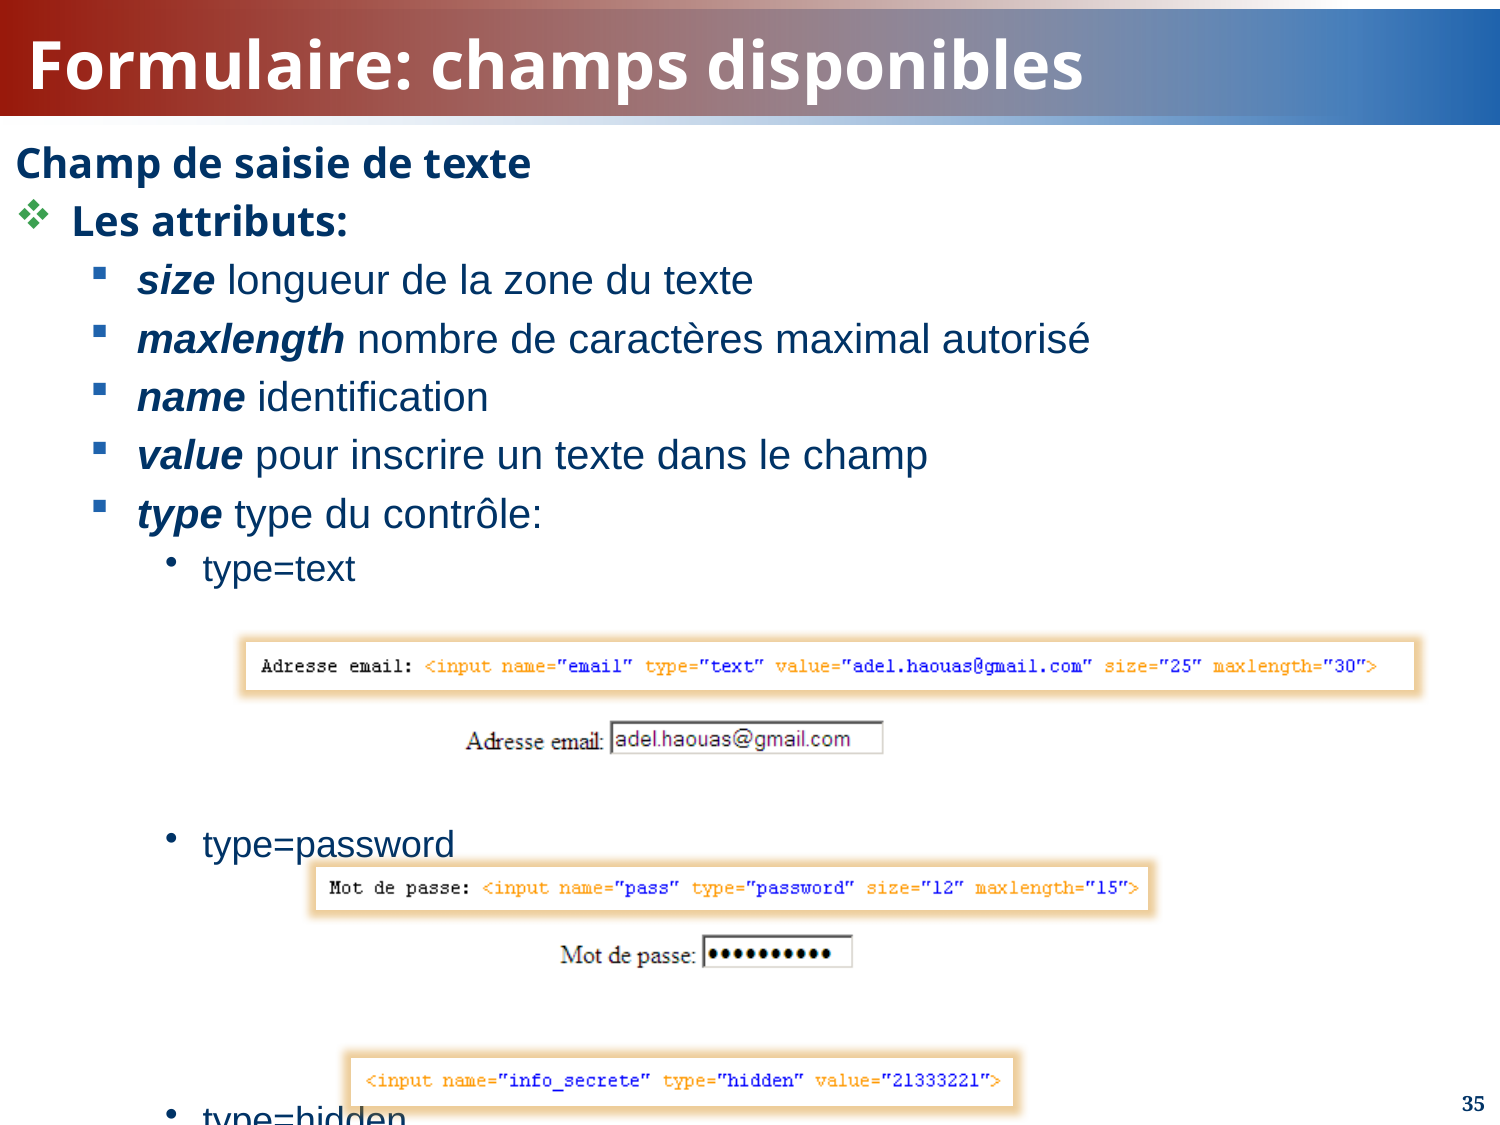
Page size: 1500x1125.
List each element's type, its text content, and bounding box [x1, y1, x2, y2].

picture [351, 1058, 1013, 1106]
title Formulaire: champs disponibles [12, 0, 1500, 126]
slide_number 35 [1149, 1083, 1500, 1125]
picture [550, 927, 872, 977]
picture [456, 713, 901, 764]
picture [316, 867, 1148, 910]
list Champ de saisie de texte Les attributs: size longueur de la zone du texte maxlength nombre de caractères maximal autorisé name identification value pour inscrire un texte dans le champ type type du contrôle: type=text type=password type=hidden [0, 128, 1500, 1076]
picture [245, 642, 1414, 691]
